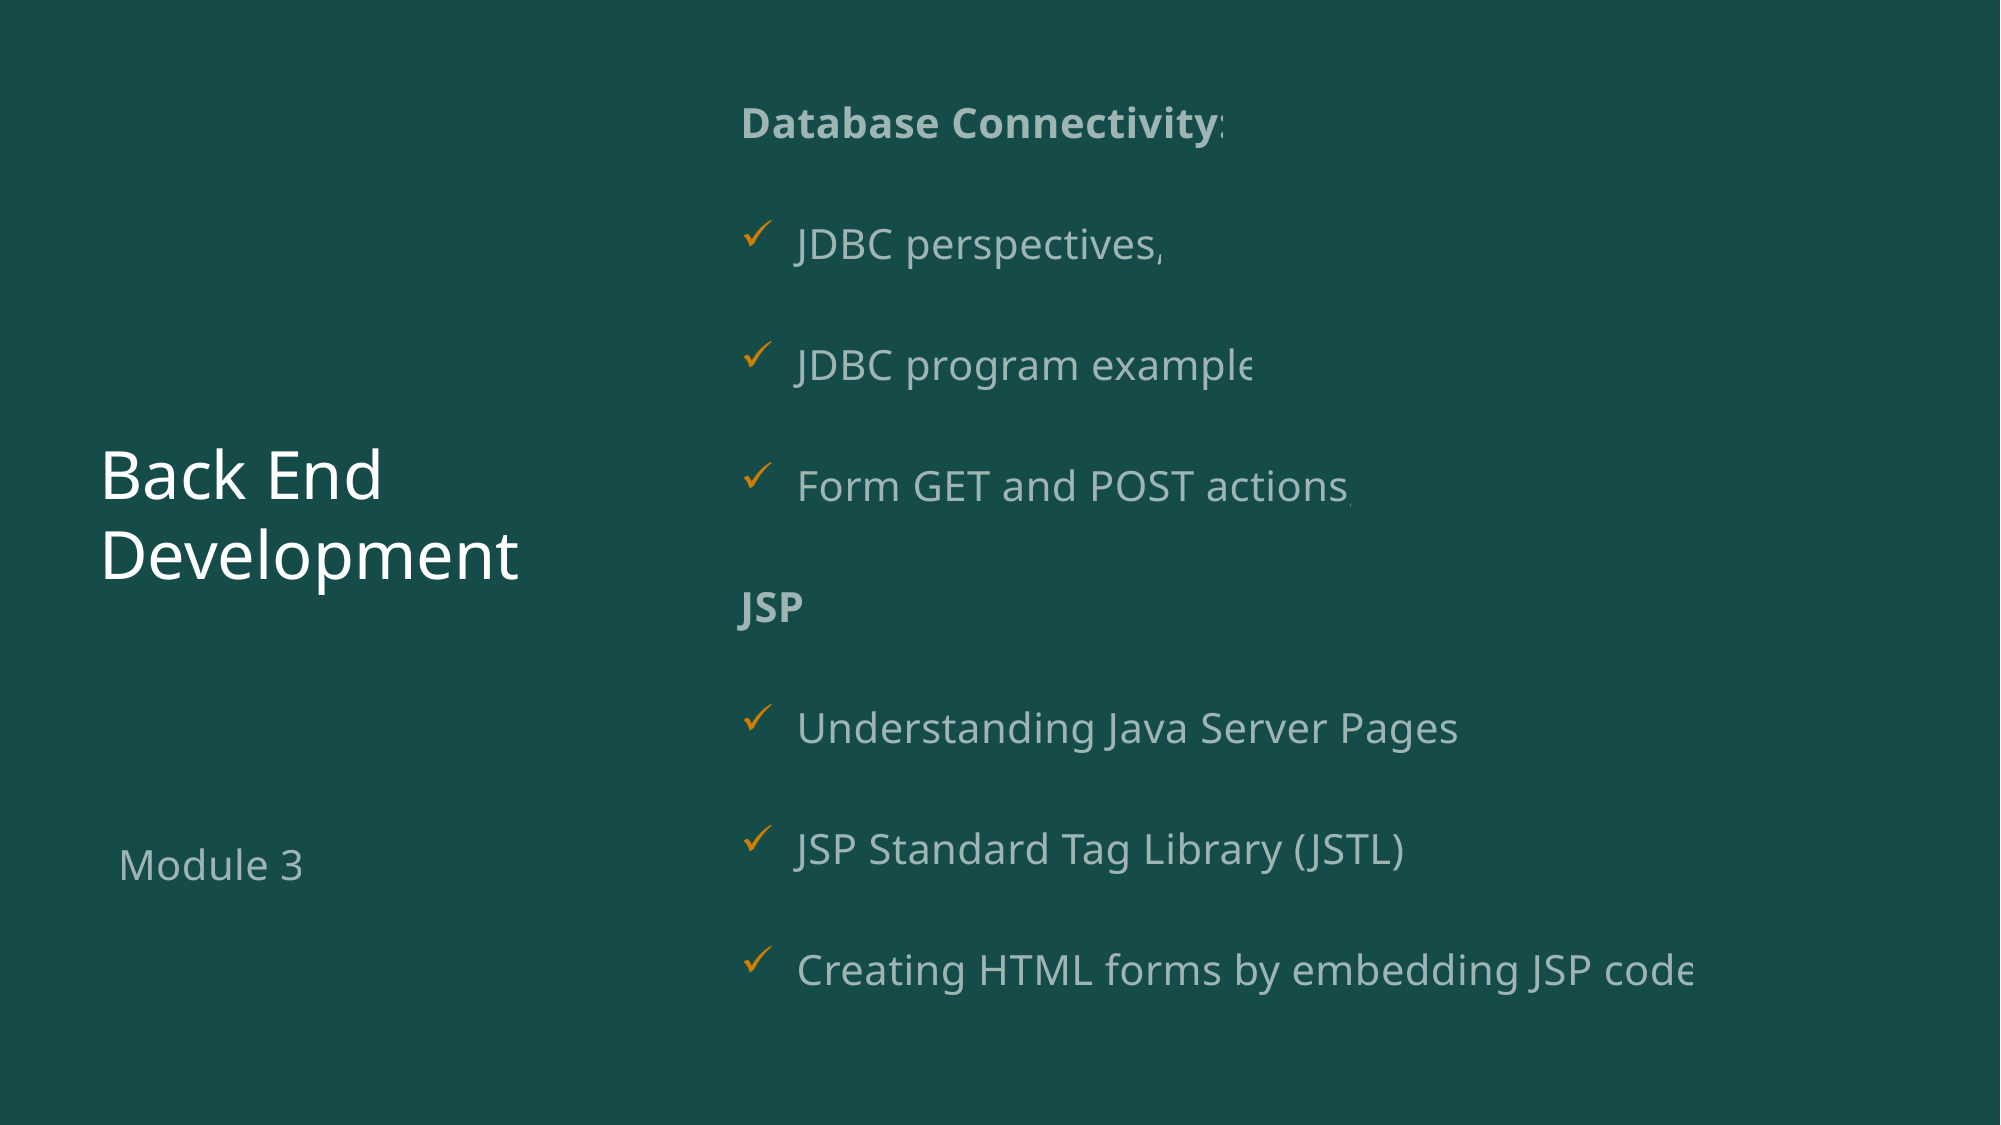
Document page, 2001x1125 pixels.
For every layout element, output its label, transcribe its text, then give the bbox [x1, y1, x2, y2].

list Module 3 [118, 828, 628, 948]
list Database Connectivity: JDBC perspectives, JDBC program example Form GET and POST actions, JSP Understanding Java Server Pages, JSP Standard Tag Library (JSTL), Creating HTML forms by embedding JSP code. [740, 46, 1875, 1025]
title Back End Development [99, 432, 609, 755]
